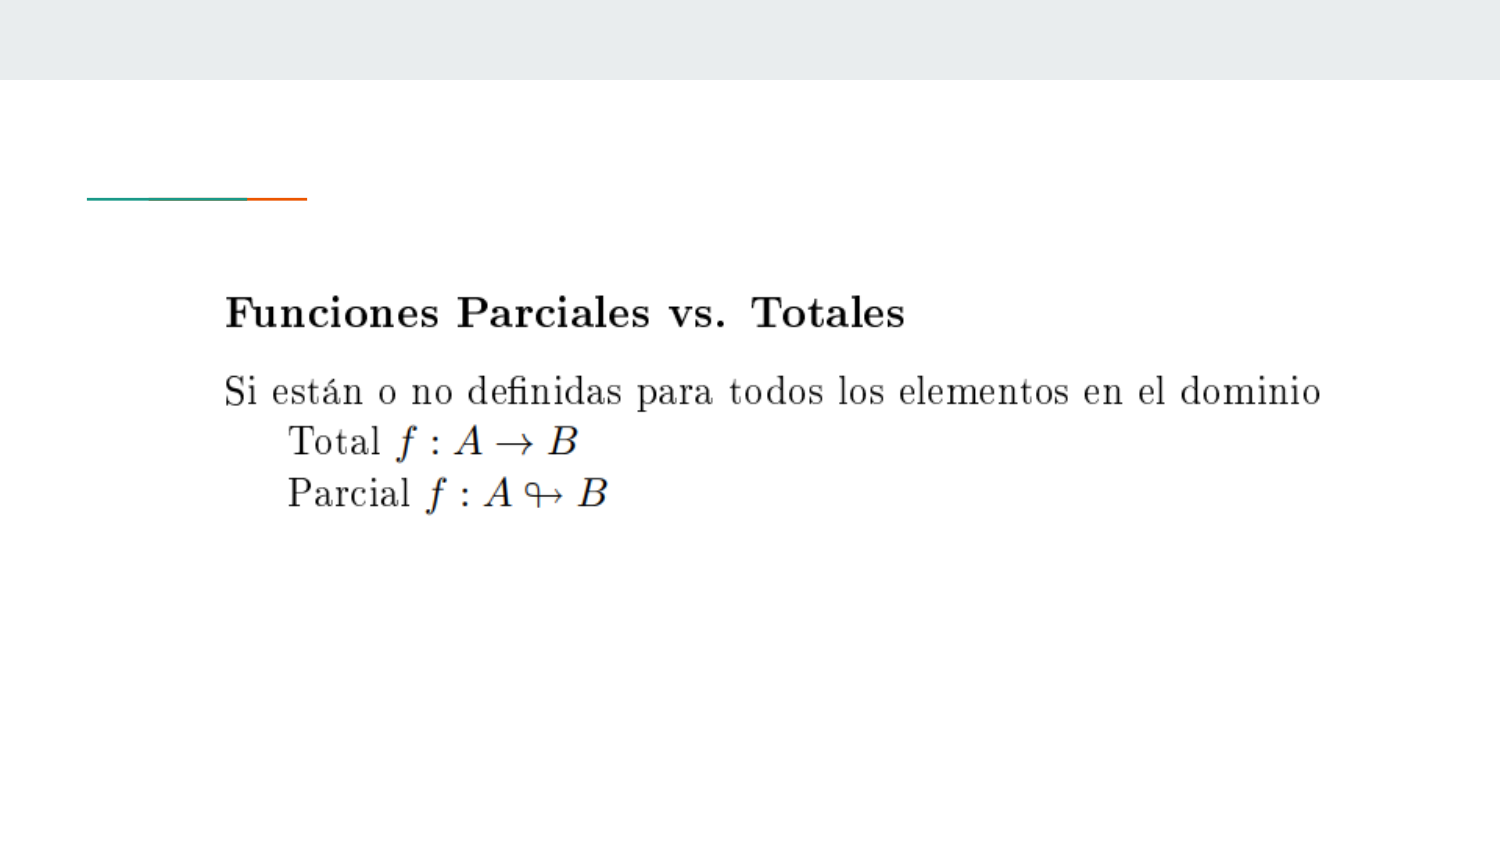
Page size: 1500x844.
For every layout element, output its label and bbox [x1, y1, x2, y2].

picture [185, 277, 1343, 530]
